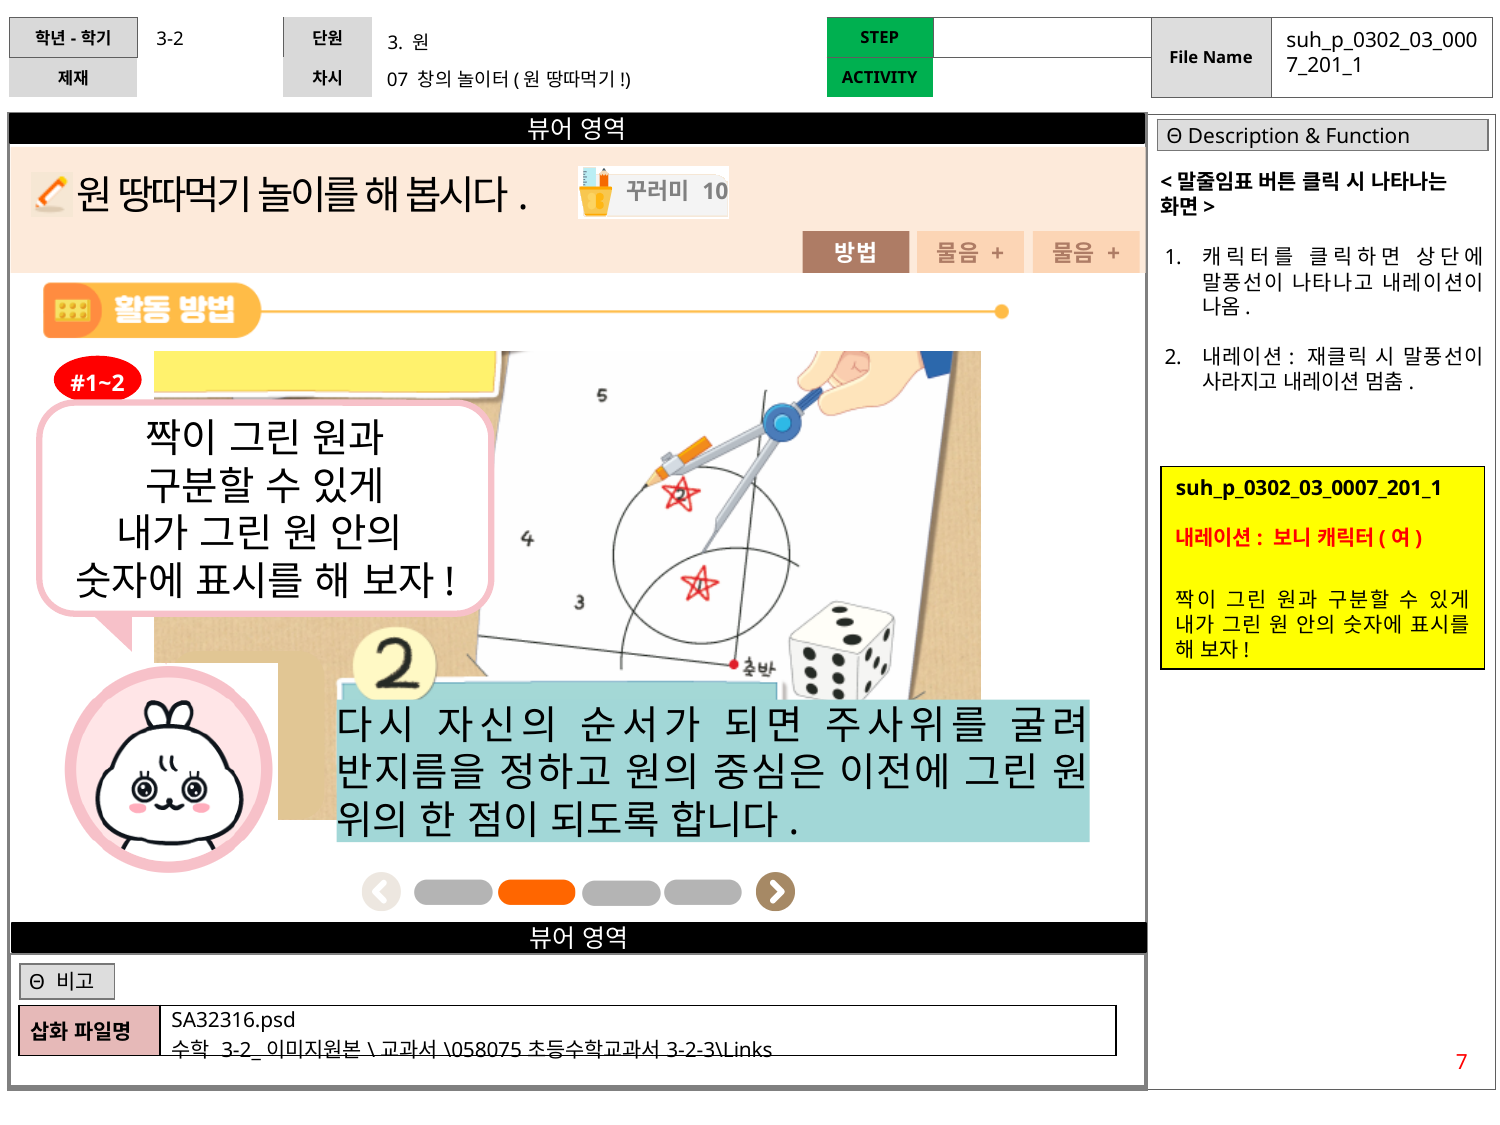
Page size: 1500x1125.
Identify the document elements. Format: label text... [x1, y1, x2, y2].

table_header 삽화 파일명 [20, 1006, 159, 1055]
text_box 07 창의 놀이터(원 땅따먹기!) [372, 60, 821, 96]
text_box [39, 402, 492, 652]
picture [59, 351, 982, 876]
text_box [578, 166, 753, 219]
text_box #1~2 [51, 353, 144, 400]
table_header SA32316.psd 수학 3-2_이미지원본\교과서\058075초등수학교과서3-2-3\Links [161, 1006, 1115, 1055]
text_box 3. 원 [372, 23, 828, 48]
text_box 원 땅따먹기 놀이를 해 봅시다. [61, 162, 1145, 225]
text_box 다시 자신의 순서가 되면 주사위를 굴려 반지름을 정하고 원의 중심은 이전에 그린 원 위의 한 점이 되도록 합니다. [336, 699, 1090, 843]
picture [31, 172, 73, 217]
text_box suh_p_0302_03_0007_201_1 [1271, 18, 1500, 84]
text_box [802, 230, 1140, 274]
text_box <말줄임표 버튼 클릭 시 나타나는 화면> [1145, 160, 1500, 320]
table_header Θ Description & Function [1158, 120, 1487, 150]
text_box [9, 145, 1148, 275]
text_box 3-2 [141, 18, 284, 55]
text_box 캐릭터를 클릭하면 상단에 말풍선이 나타나고 내레이션이 나옴. 내레이션: 재클릭 시 말풍선이 사라지고 내레이션 멈춤. [1149, 236, 1499, 452]
picture [40, 278, 1020, 345]
text_box suh_p_0302_03_0007_201_1 내레이션: 보니 캐릭터(여) 짝이 그린 원과 구분할 수 있게 내가 그린 원 안의 숫자에 표시를 해 보자! [1161, 466, 1485, 669]
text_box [359, 870, 797, 913]
